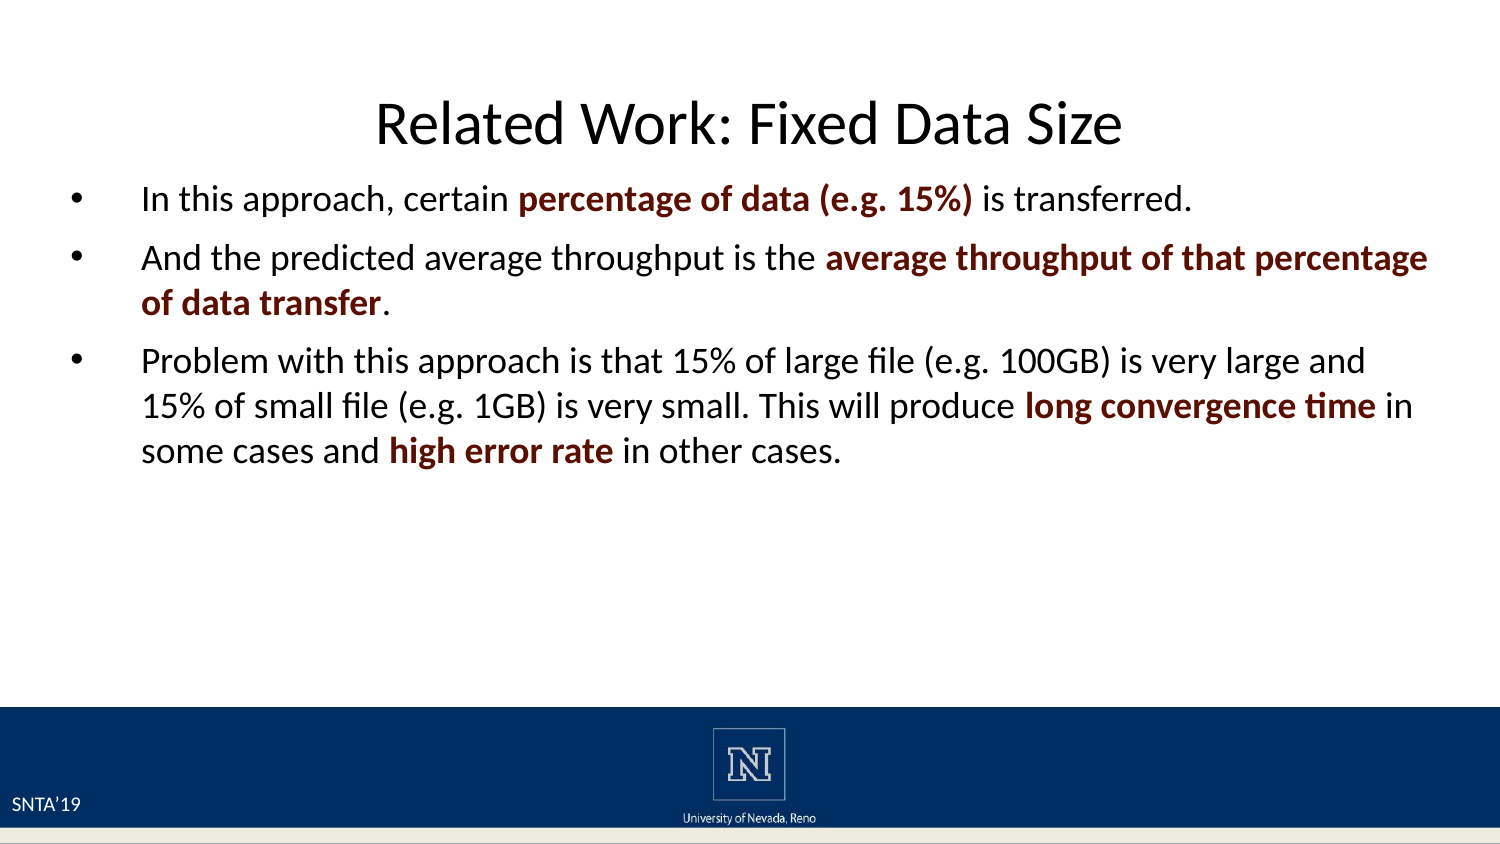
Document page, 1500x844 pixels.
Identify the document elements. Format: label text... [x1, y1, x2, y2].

list In this approach, certain percentage of data (e.g. 15%) is transferred. And the predicted average throughput is the average throughput of that percentage of data transfer. Problem with this approach is that 15% of large file (e.g. 100GB) is very large and 15% of small file (e.g. 1GB) is very small. This will produce long convergence time in some cases and high error rate in other cases. [51, 166, 1449, 642]
picture [0, 707, 1500, 827]
title Related Work: Fixed Data Size [51, 72, 1449, 166]
